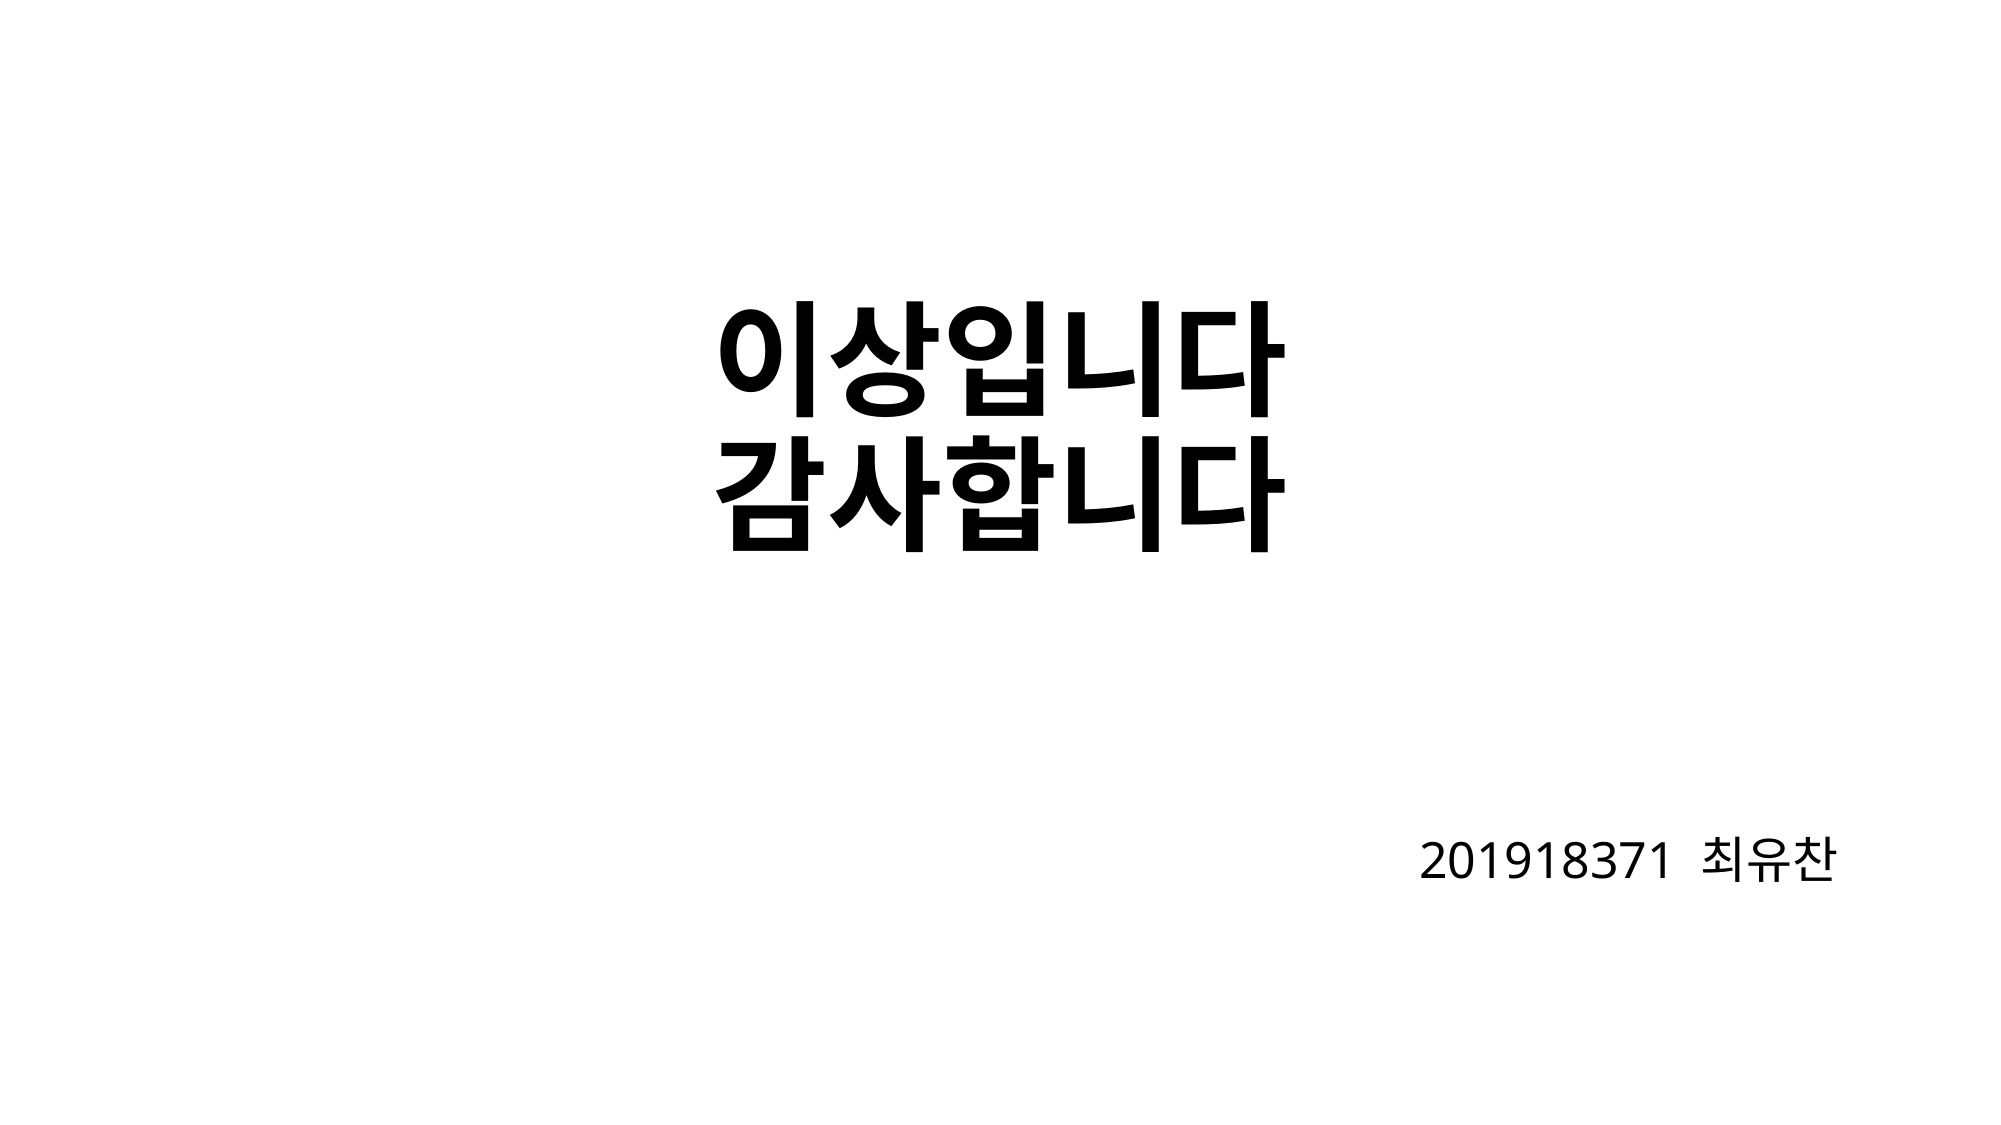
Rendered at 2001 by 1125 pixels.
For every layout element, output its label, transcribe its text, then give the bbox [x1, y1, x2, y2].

title 이상입니다 감사합니다 [249, 184, 1750, 576]
subtitle 201918371 최유찬 [354, 678, 1855, 950]
